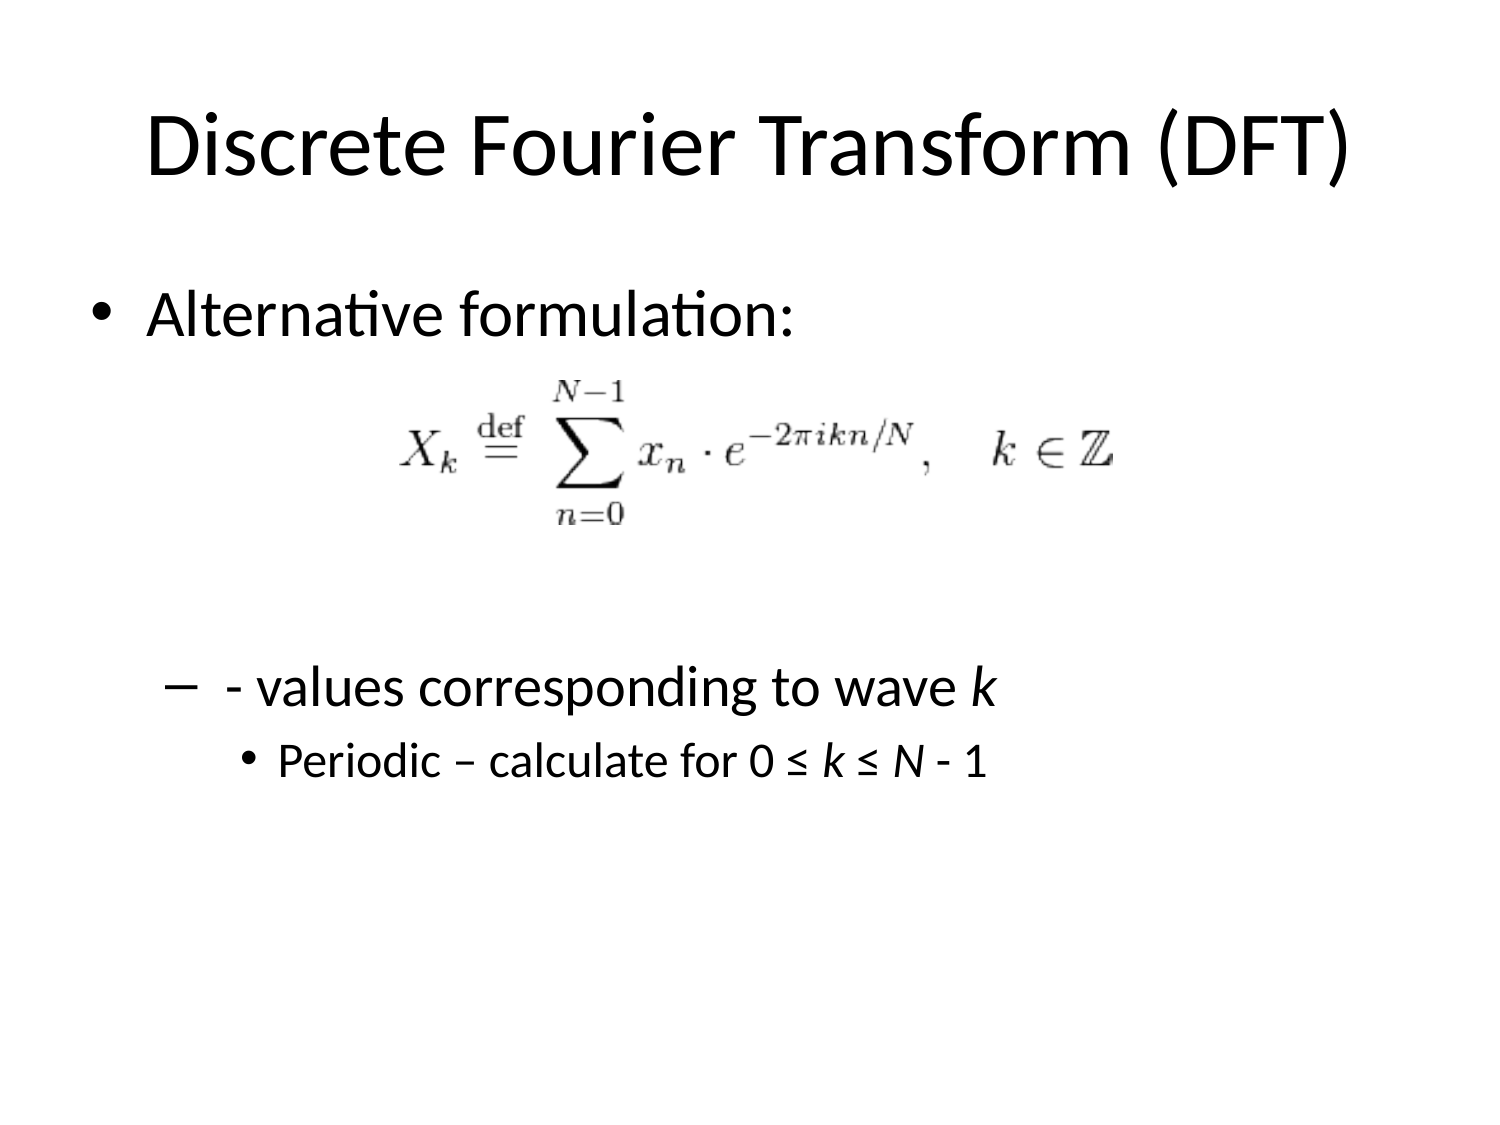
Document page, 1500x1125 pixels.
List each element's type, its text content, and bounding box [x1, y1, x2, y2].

picture [399, 380, 1113, 526]
title Discrete Fourier Transform (DFT) [75, 45, 1425, 233]
